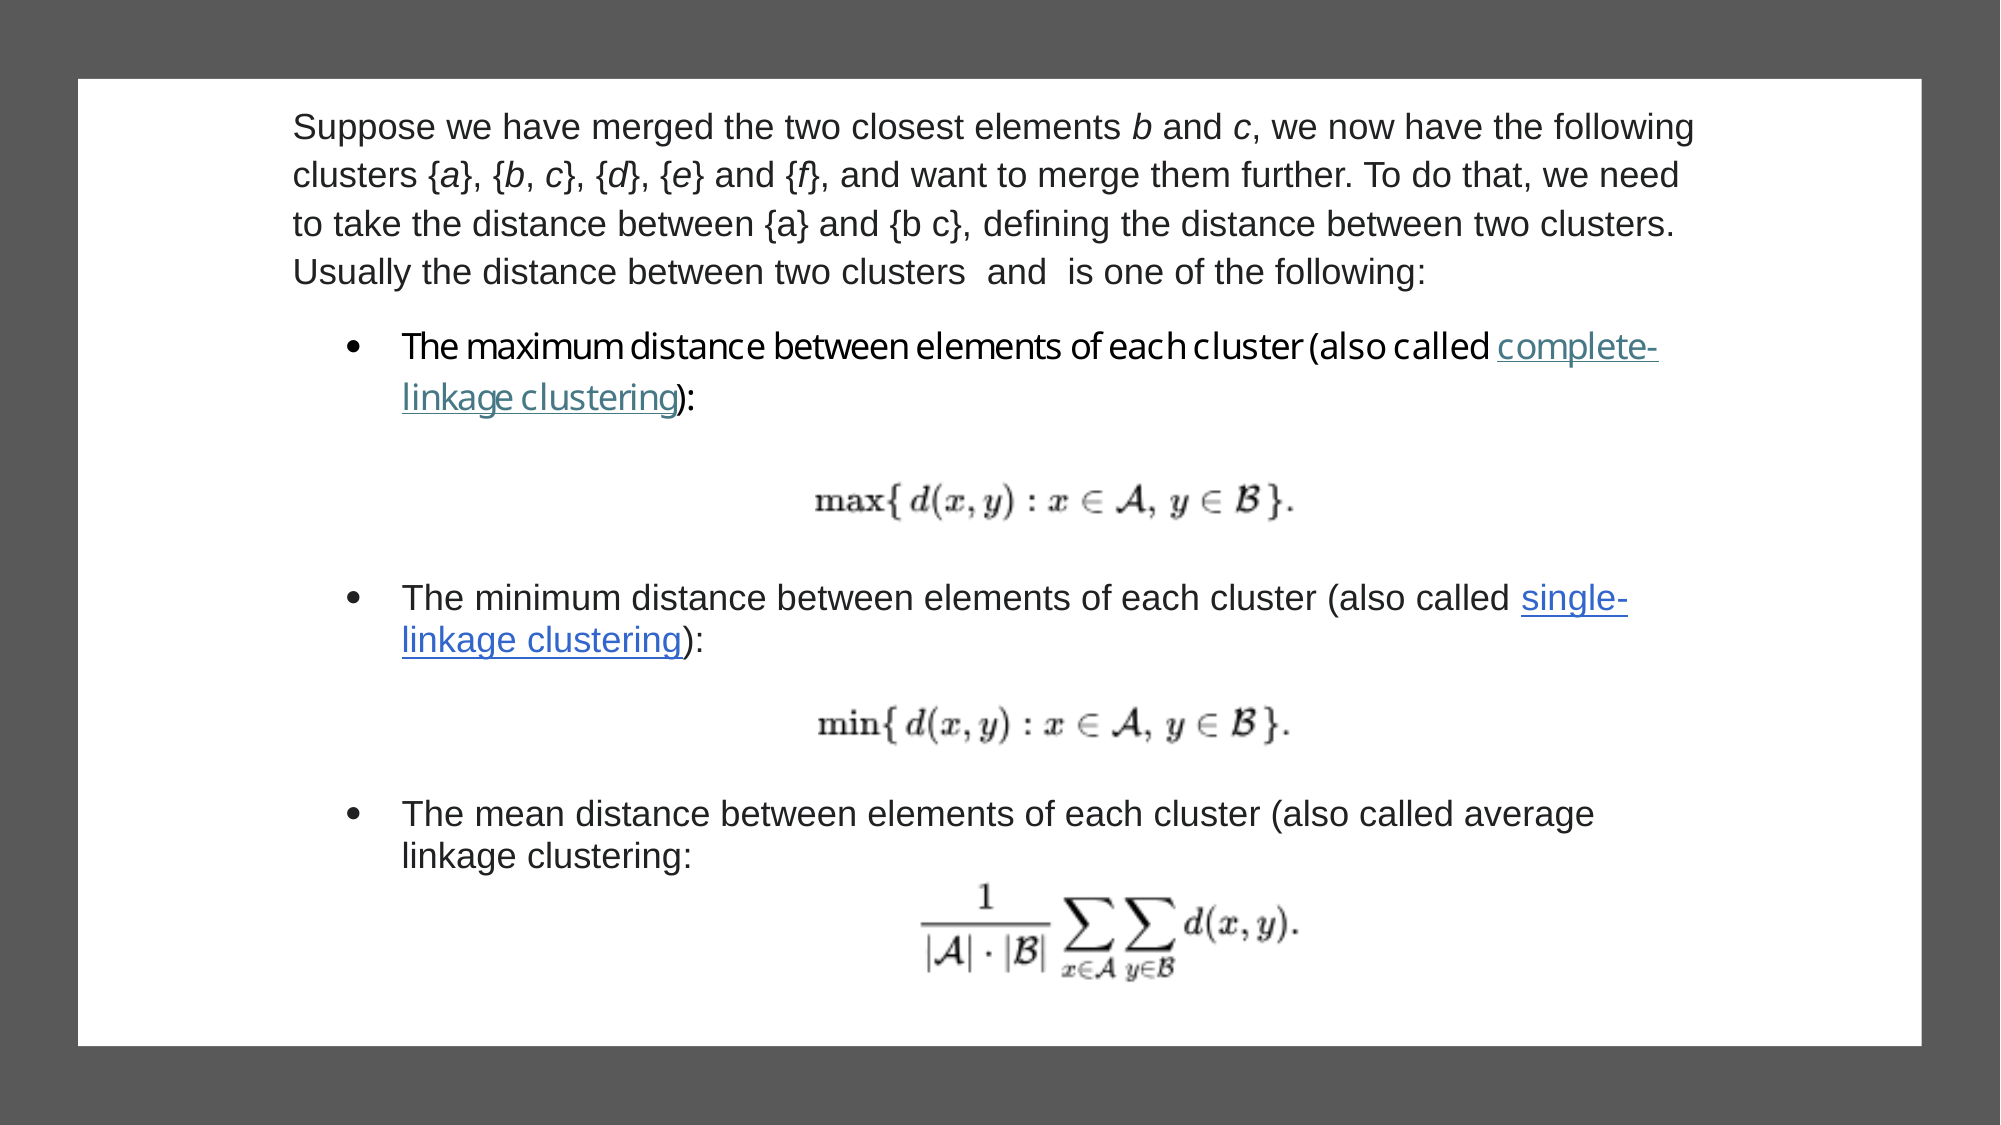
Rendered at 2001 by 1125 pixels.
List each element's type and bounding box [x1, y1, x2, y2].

text_box [77, 77, 1923, 1048]
picture [292, 104, 1708, 1020]
text_box [0, 0, 2000, 1125]
